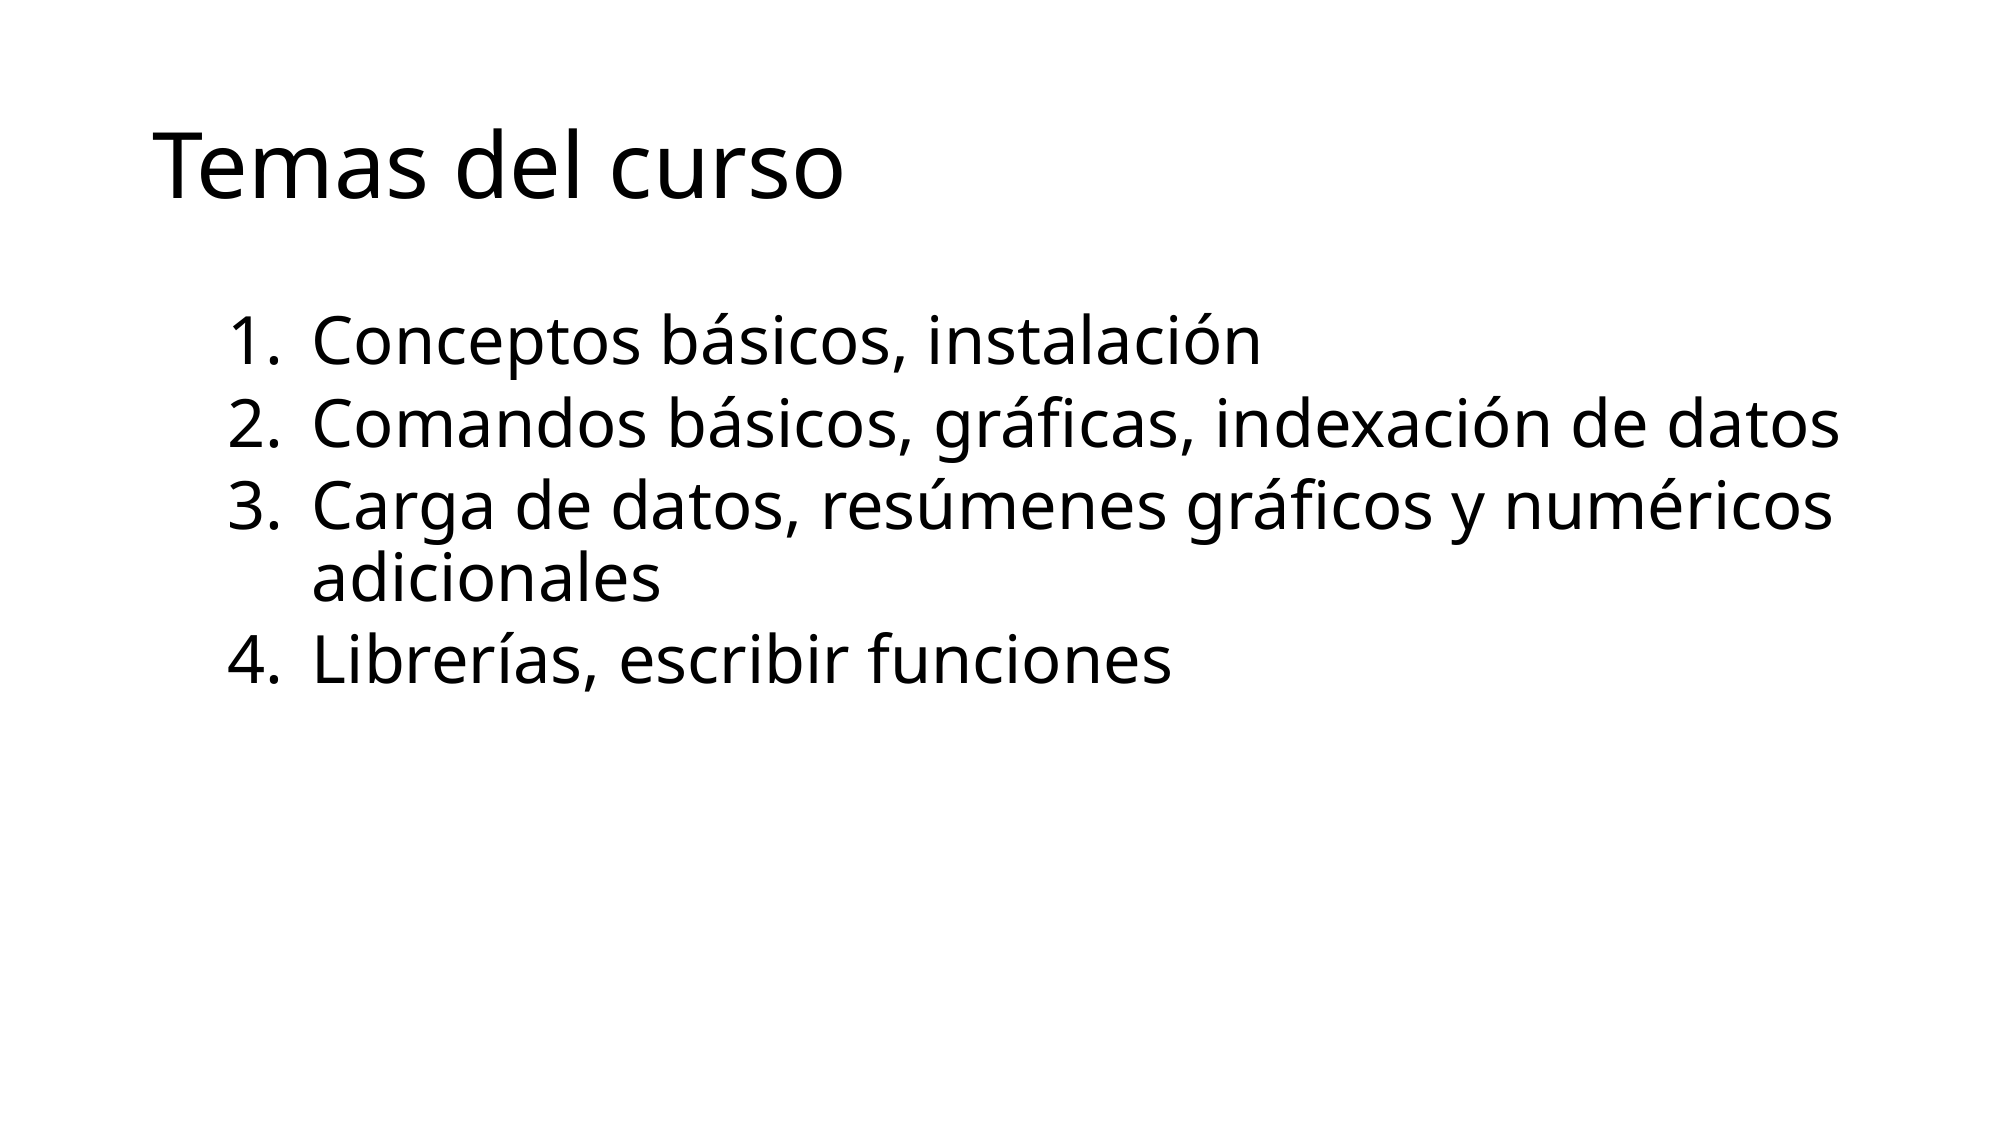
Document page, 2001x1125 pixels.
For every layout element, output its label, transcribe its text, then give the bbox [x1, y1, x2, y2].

list Conceptos básicos, instalación Comandos básicos, gráficas, indexación de datos Carga de datos, resúmenes gráficos y numéricos adicionales Librerías, escribir funciones [137, 299, 1863, 1014]
title Temas del curso [137, 59, 1863, 278]
